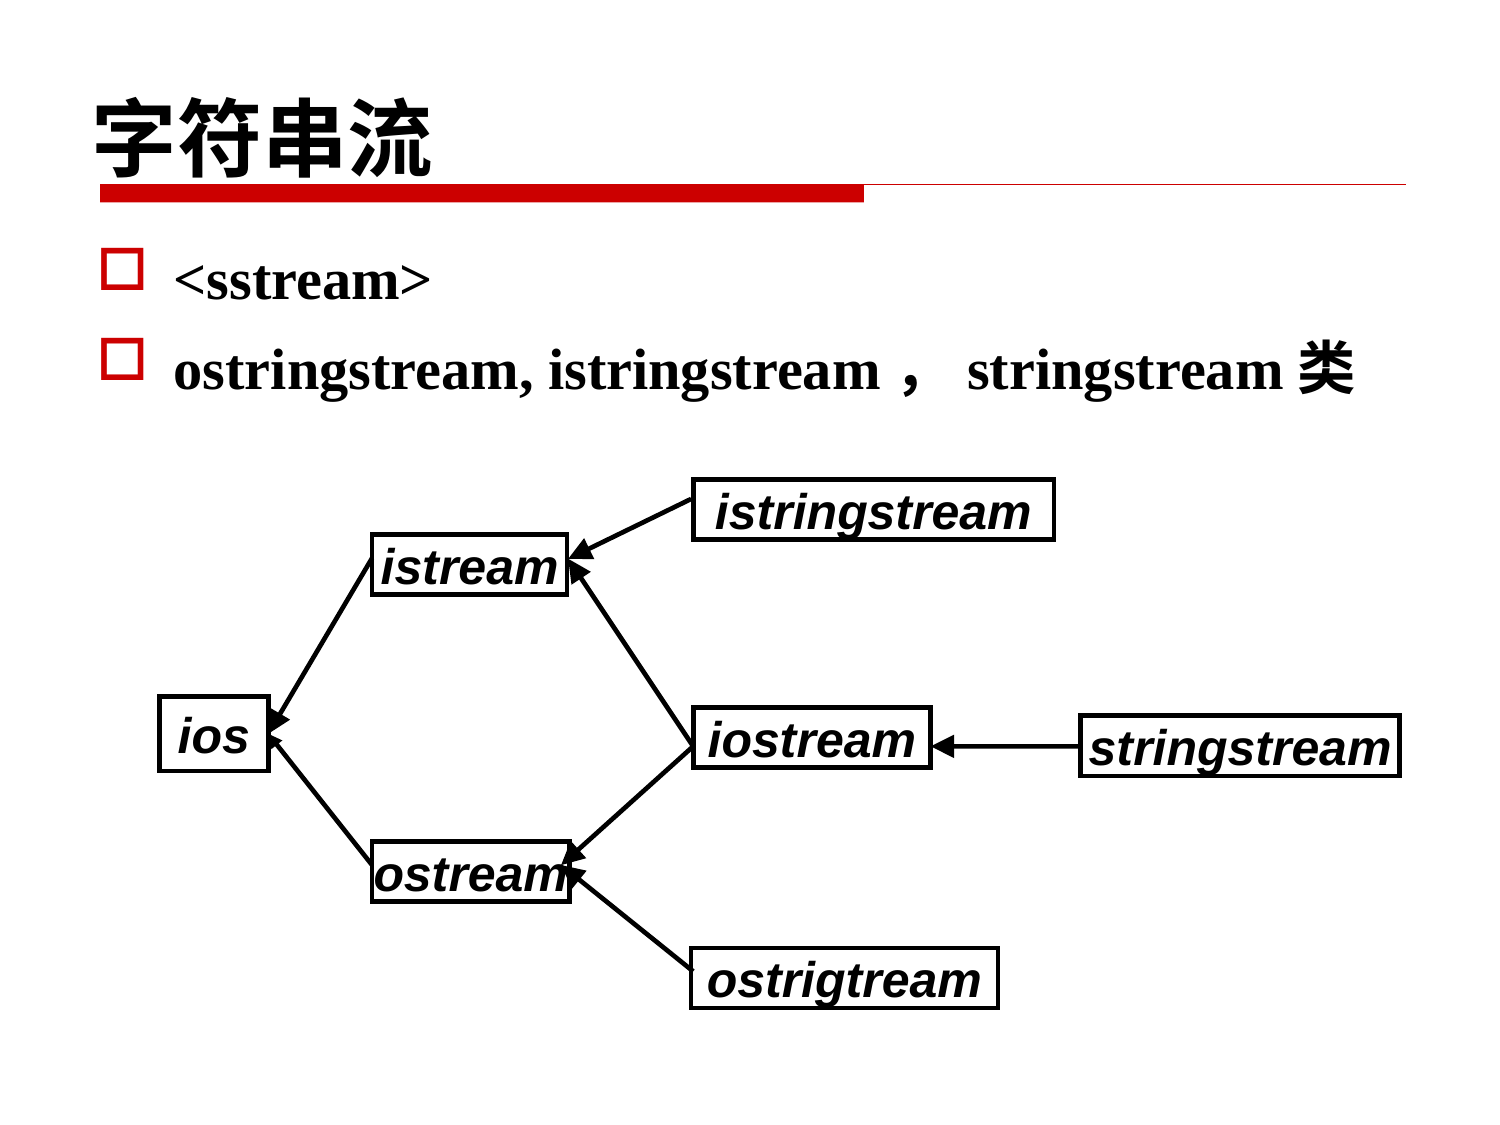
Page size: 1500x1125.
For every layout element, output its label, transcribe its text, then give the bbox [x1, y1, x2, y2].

title 字符串流 [76, 7, 1427, 195]
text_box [159, 479, 1400, 1009]
list <sstream> ostringstream, istringstream，stringstream类 [81, 220, 1466, 963]
